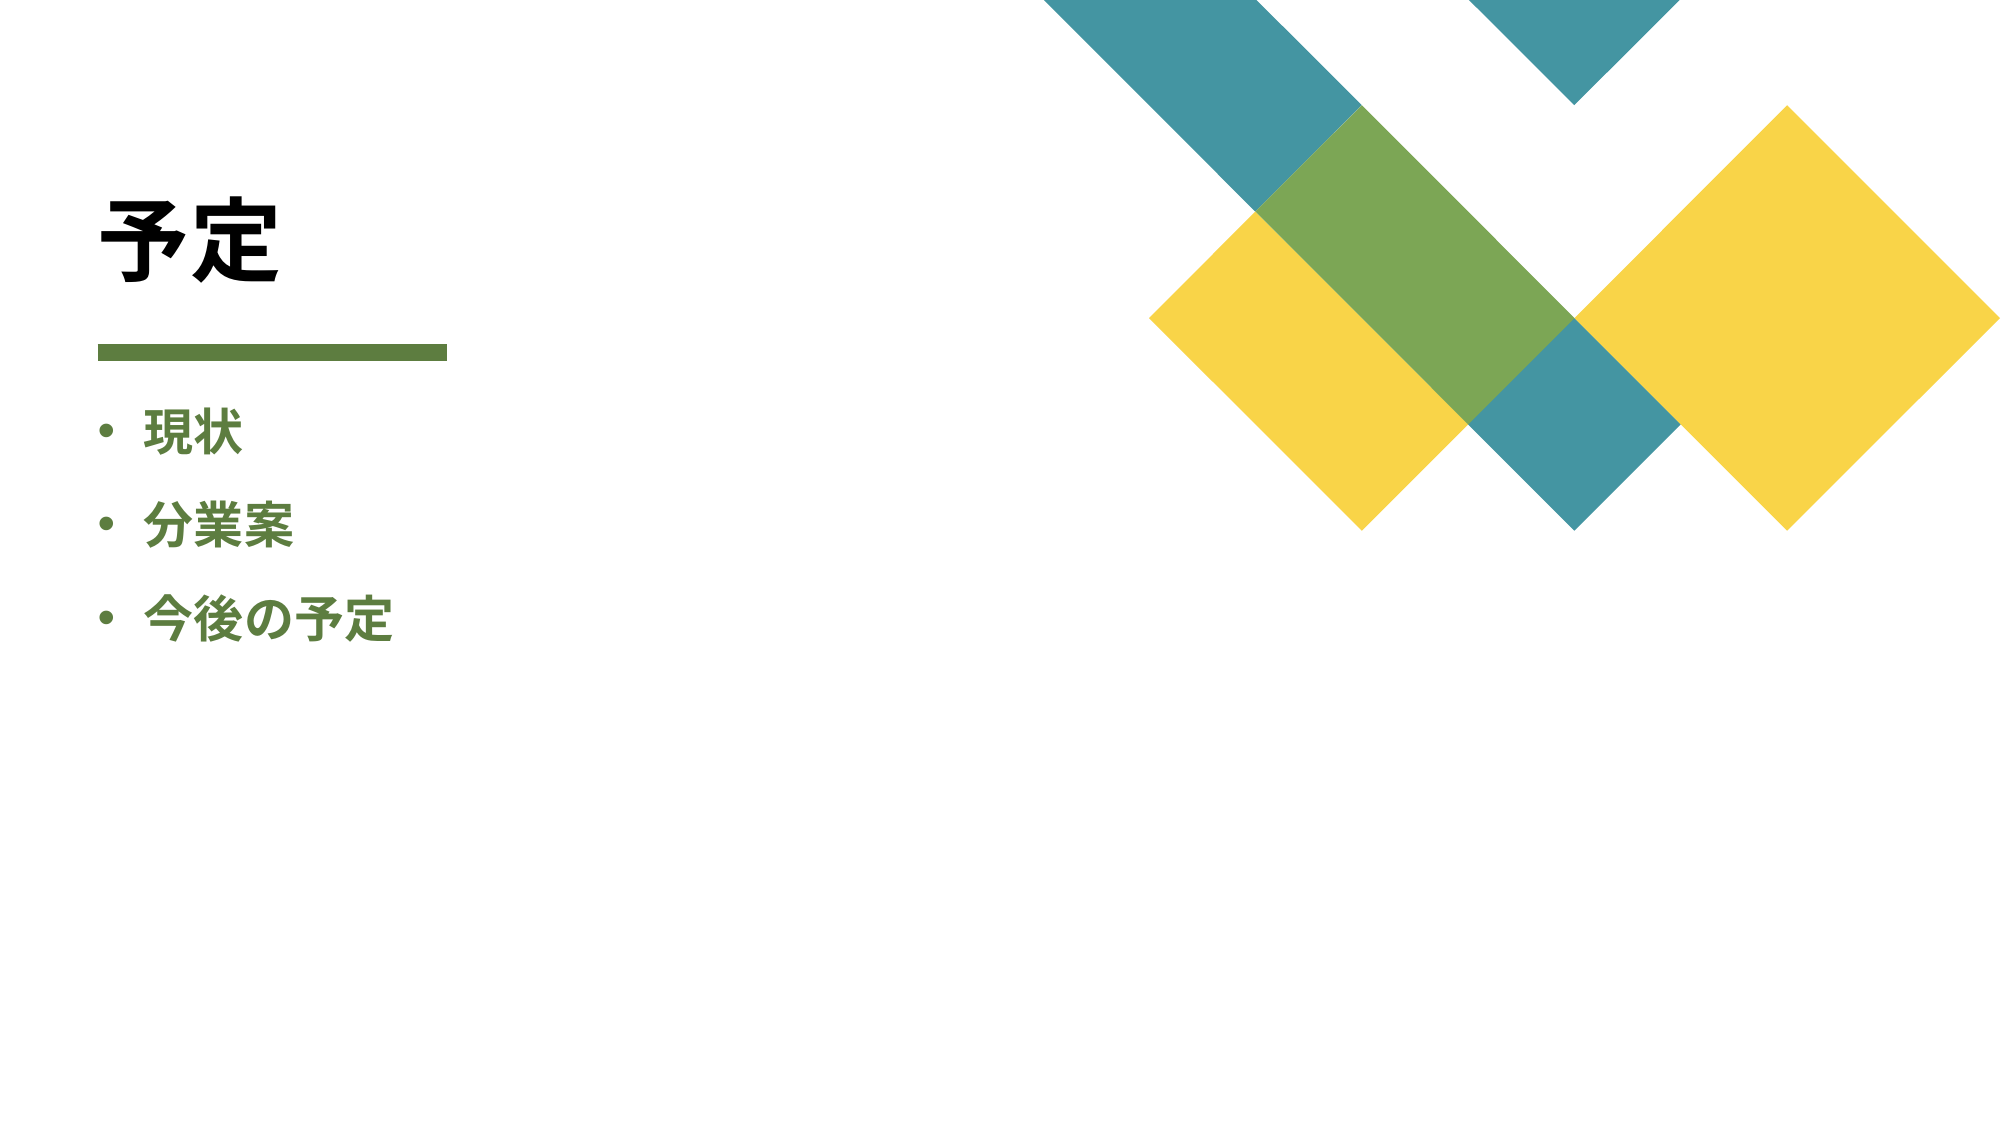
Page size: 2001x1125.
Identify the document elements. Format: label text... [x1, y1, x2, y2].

list 現状 分業案 今後の予定 [97, 374, 1211, 983]
title 予定 [97, 31, 1211, 293]
